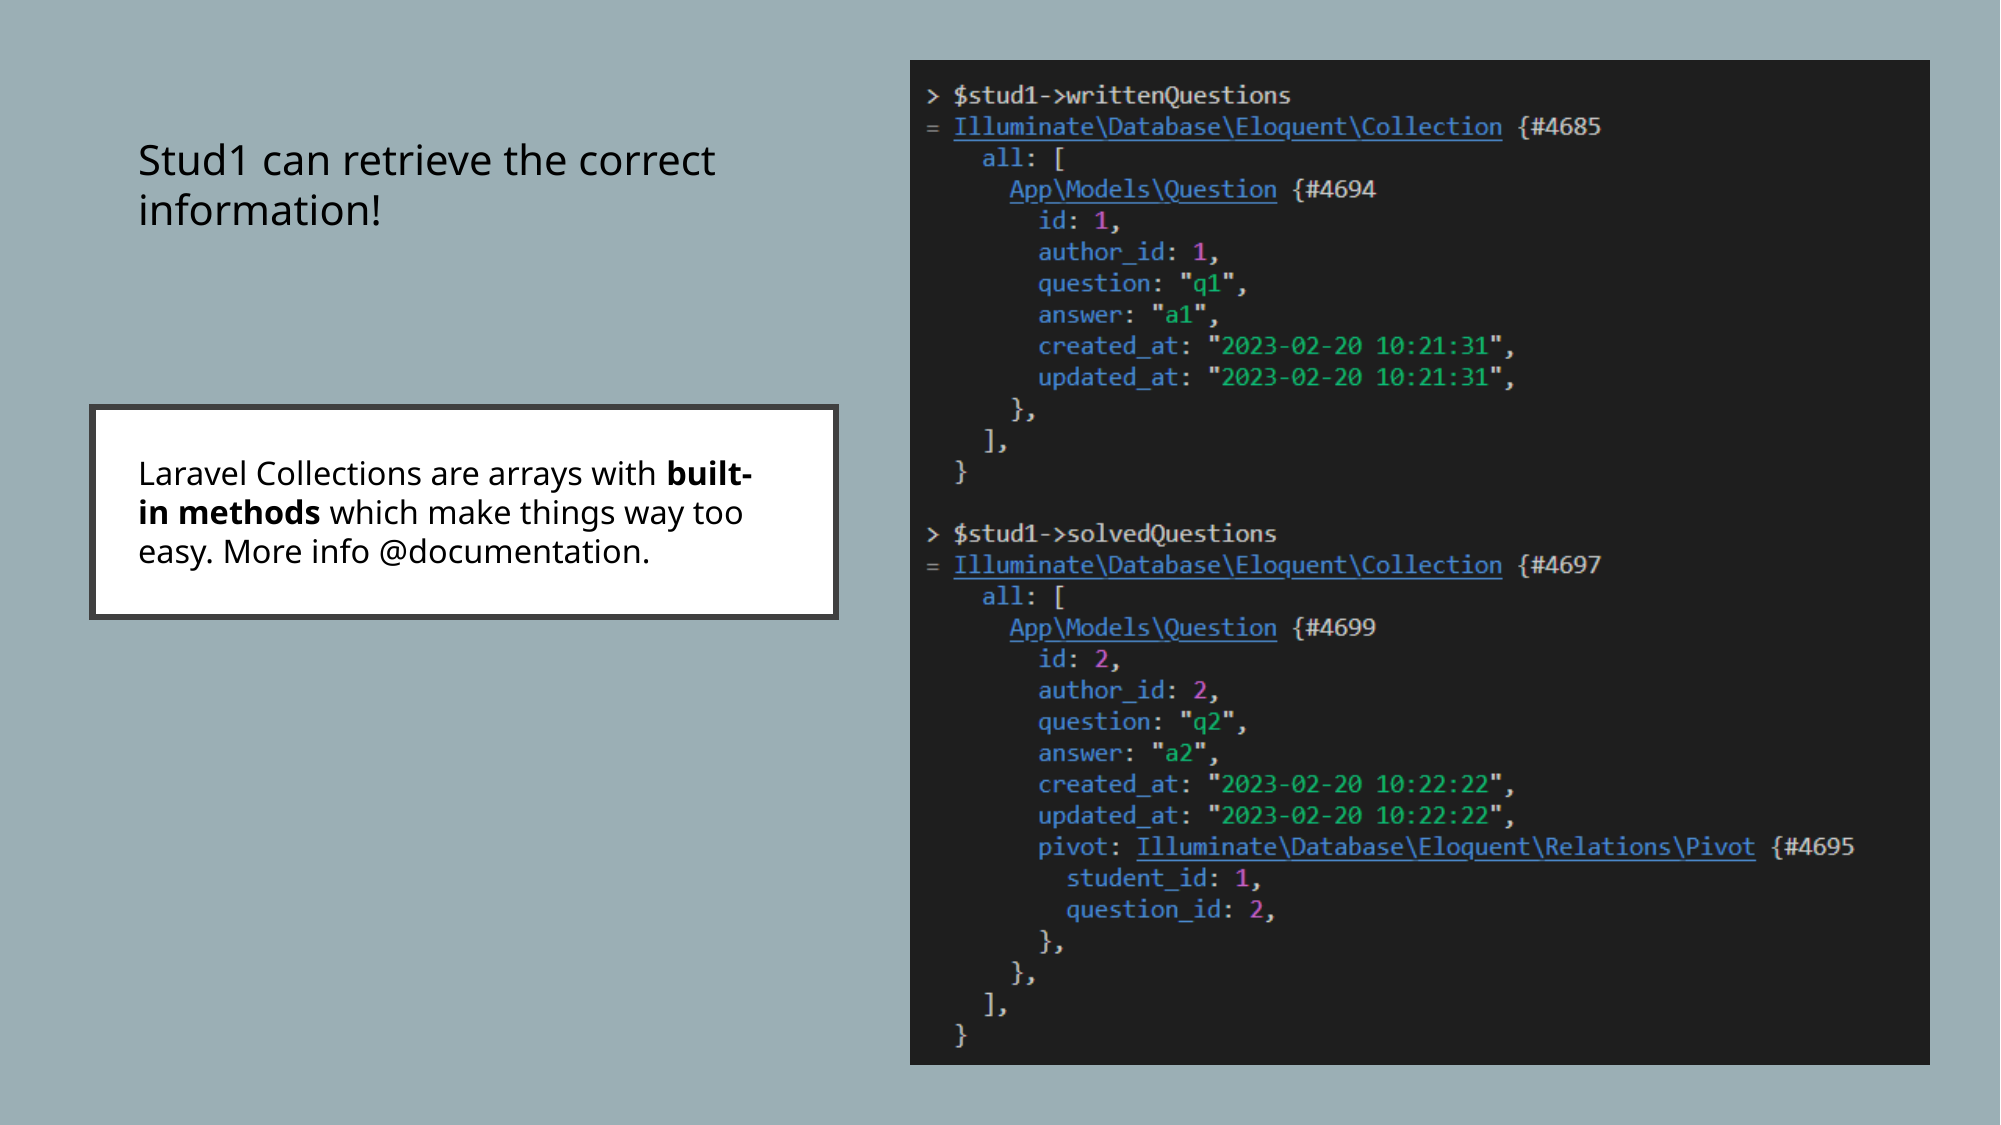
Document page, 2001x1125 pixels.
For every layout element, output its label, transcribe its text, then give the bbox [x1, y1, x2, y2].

text_box Laravel Collections are arrays with built-in methods which make things way too easy. More info @documentation. [123, 445, 771, 580]
picture [910, 60, 1930, 1065]
subtitle Stud1 can retrieve the correct information! [123, 126, 771, 261]
text_box [92, 406, 836, 618]
